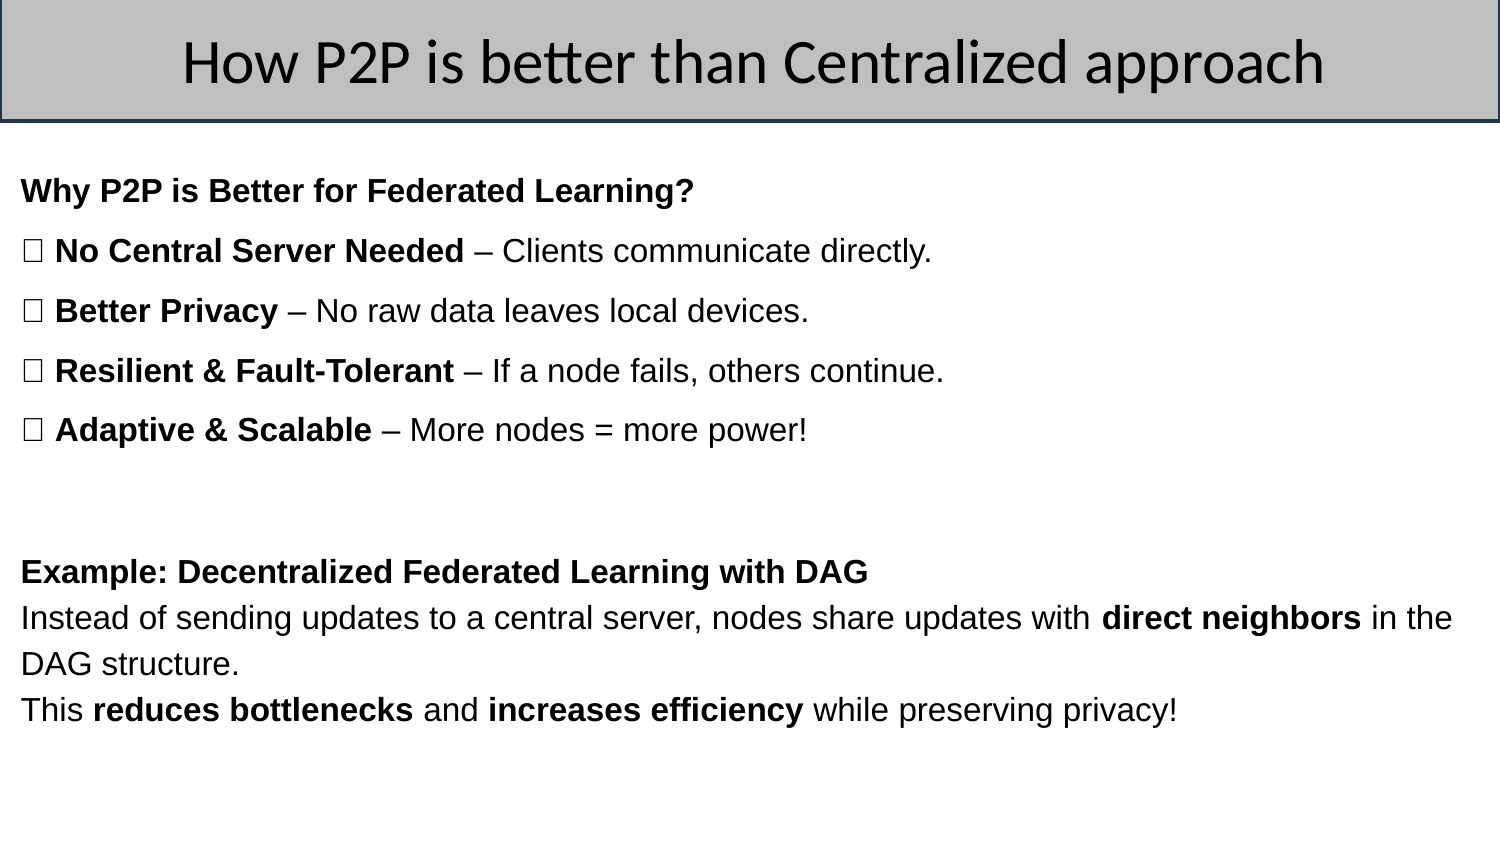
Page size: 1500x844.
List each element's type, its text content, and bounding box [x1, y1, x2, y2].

text_box [0, 0, 1500, 121]
text_box Why P2P is Better for Federated Learning? 🔹 No Central Server Needed – Clients communicate directly. 🔹 Better Privacy – No raw data leaves local devices. 🔹 Resilient & Fault-Tolerant – If a node fails, others continue. 🔹 Adaptive & Scalable – More nodes = more power! Example: Decentralized Federated Learning with DAG Instead of sending updates to a central server, nodes share updates with direct neighbors in the DAG structure. This reduces bottlenecks and increases efficiency while preserving privacy! [5, 134, 1500, 836]
title How P2P is better than Centralized approach [46, 49, 1463, 134]
